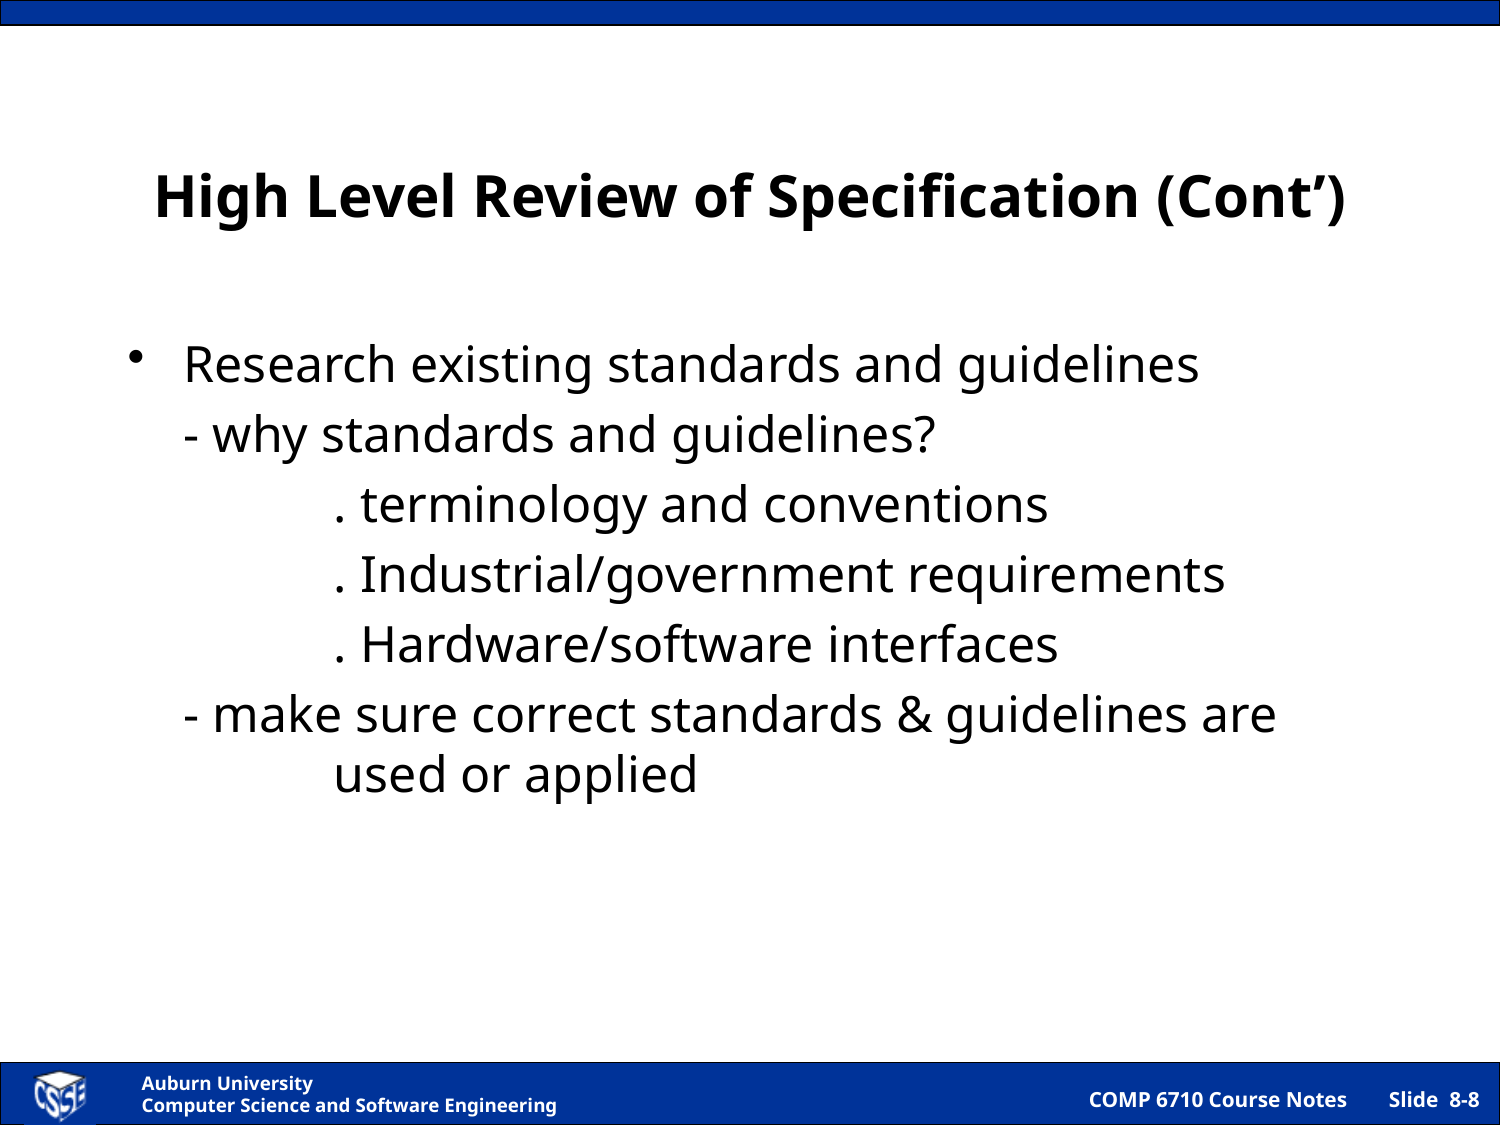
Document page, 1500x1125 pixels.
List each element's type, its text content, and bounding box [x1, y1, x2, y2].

picture [24, 1066, 96, 1125]
title High Level Review of Specification (Cont’) [112, 99, 1388, 288]
list Research existing standards and guidelines - why standards and guidelines? . terminology and conventions . Industrial/government requirements . Hardware/software interfaces - make sure correct standards & guidelines are used or applied [112, 324, 1388, 1001]
